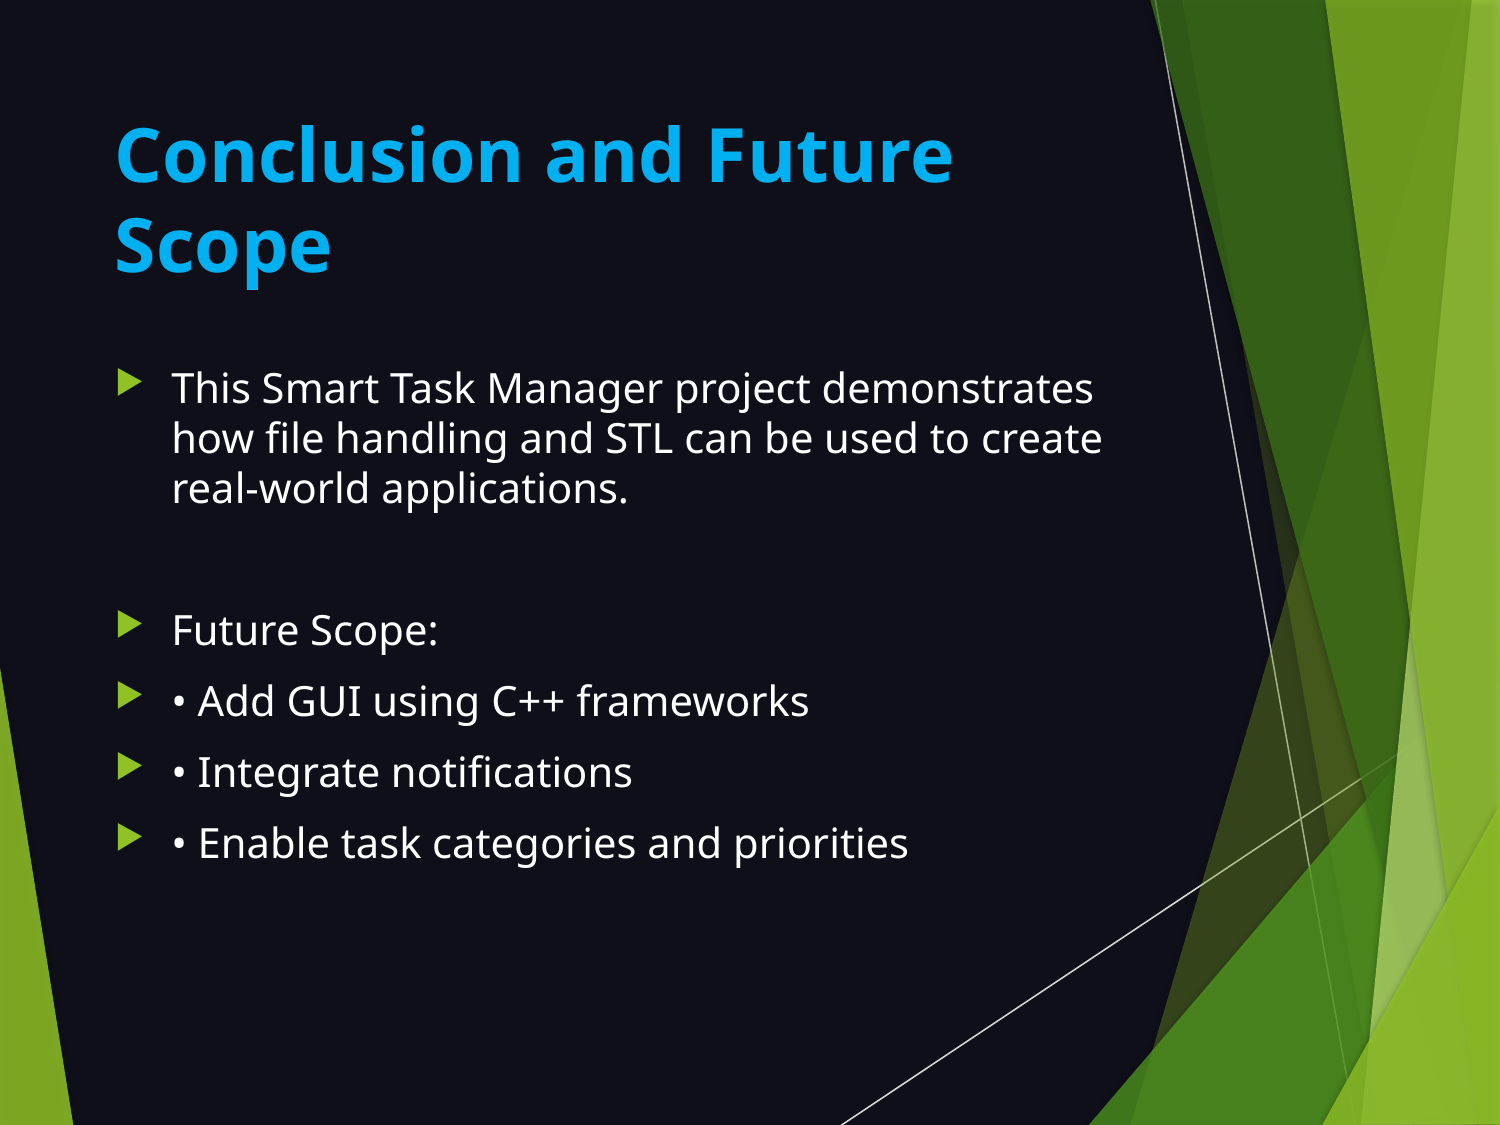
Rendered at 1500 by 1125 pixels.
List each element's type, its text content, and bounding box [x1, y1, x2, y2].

title Conclusion and Future Scope [99, 99, 1142, 317]
list This Smart Task Manager project demonstrates how file handling and STL can be used to create real-world applications. Future Scope: • Add GUI using C++ frameworks • Integrate notifications • Enable task categories and priorities [99, 354, 1142, 992]
